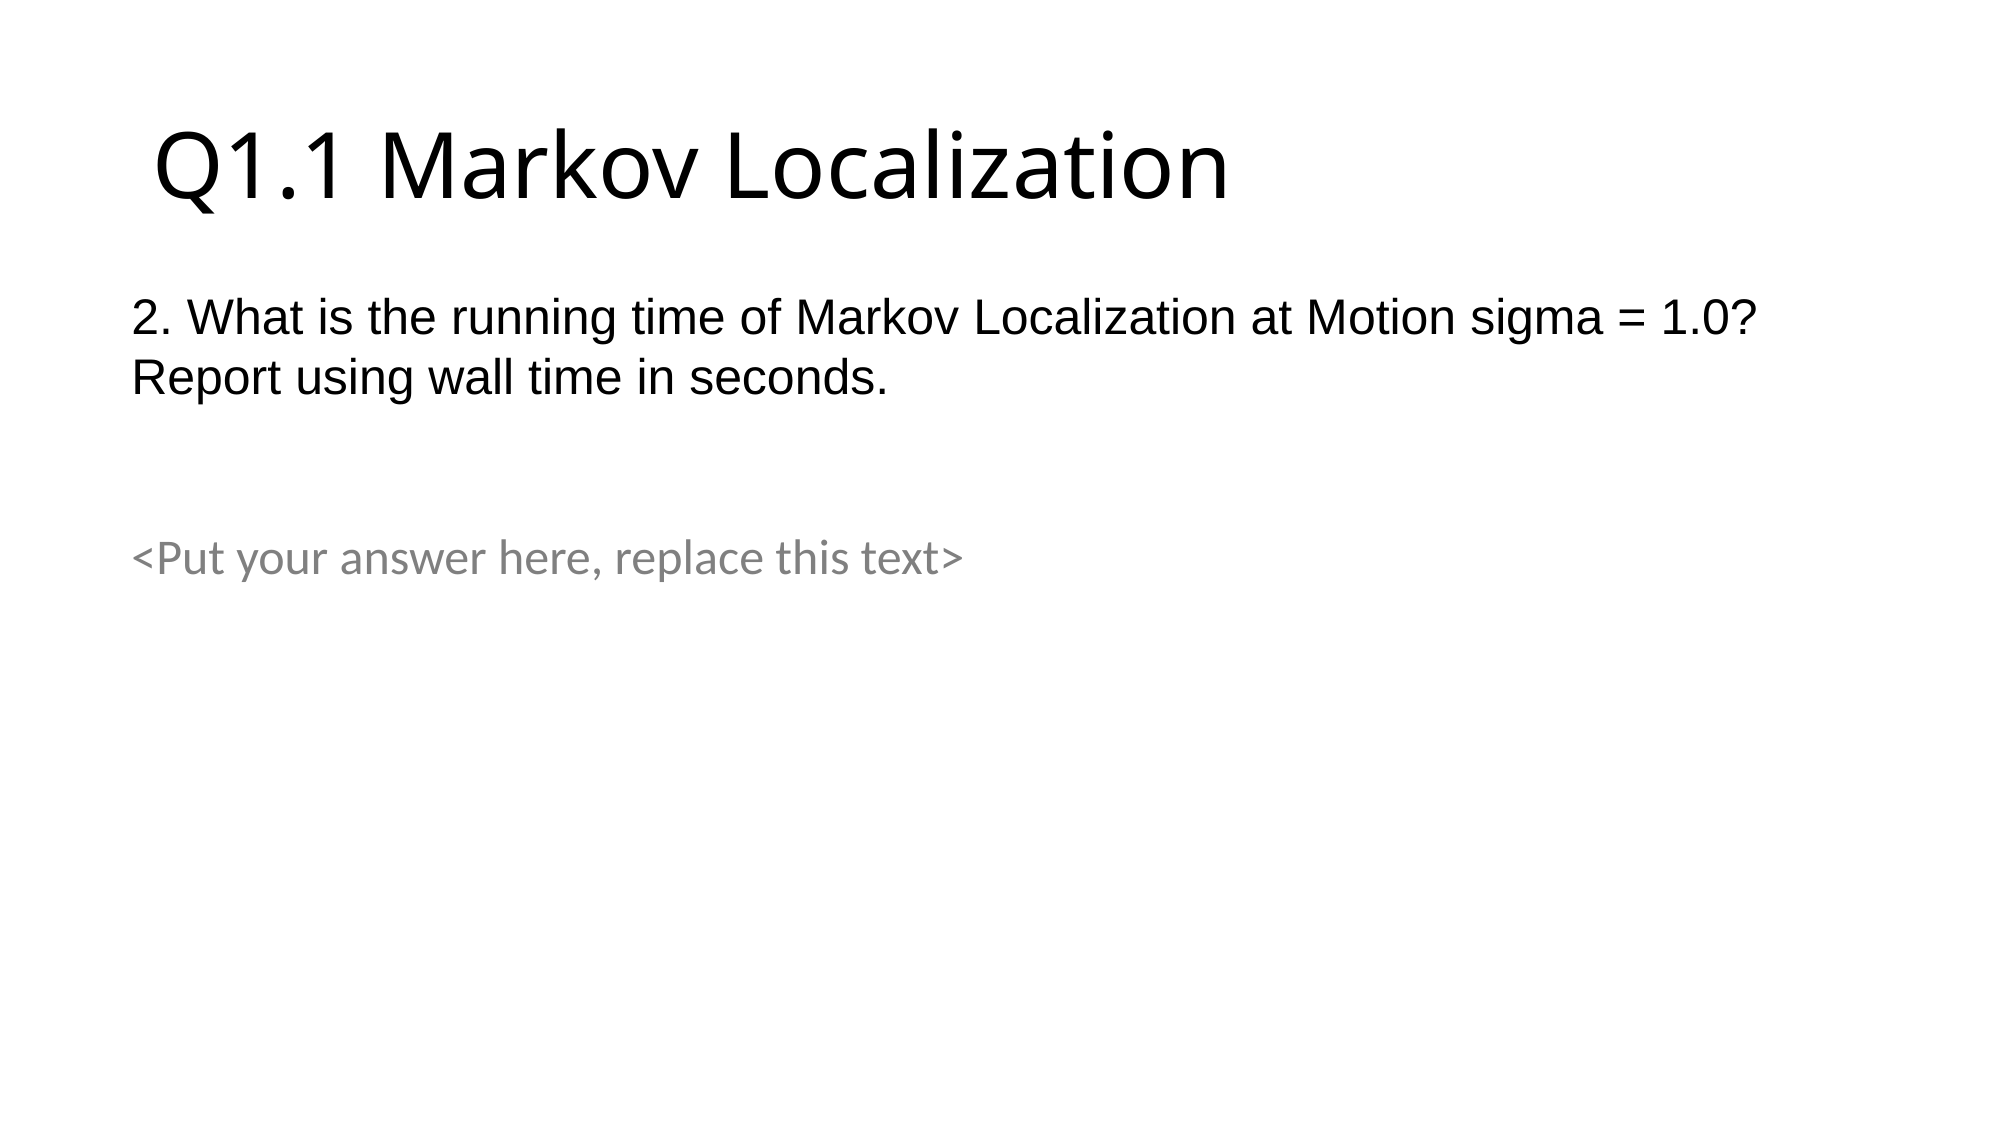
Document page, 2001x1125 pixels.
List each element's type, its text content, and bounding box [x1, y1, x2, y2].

text_box 2. What is the running time of Markov Localization at Motion sigma = 1.0? Report using wall time in seconds. <Put your answer here, replace this text> [116, 277, 1842, 652]
text_box Q1.1 Markov Localization [137, 59, 1863, 278]
